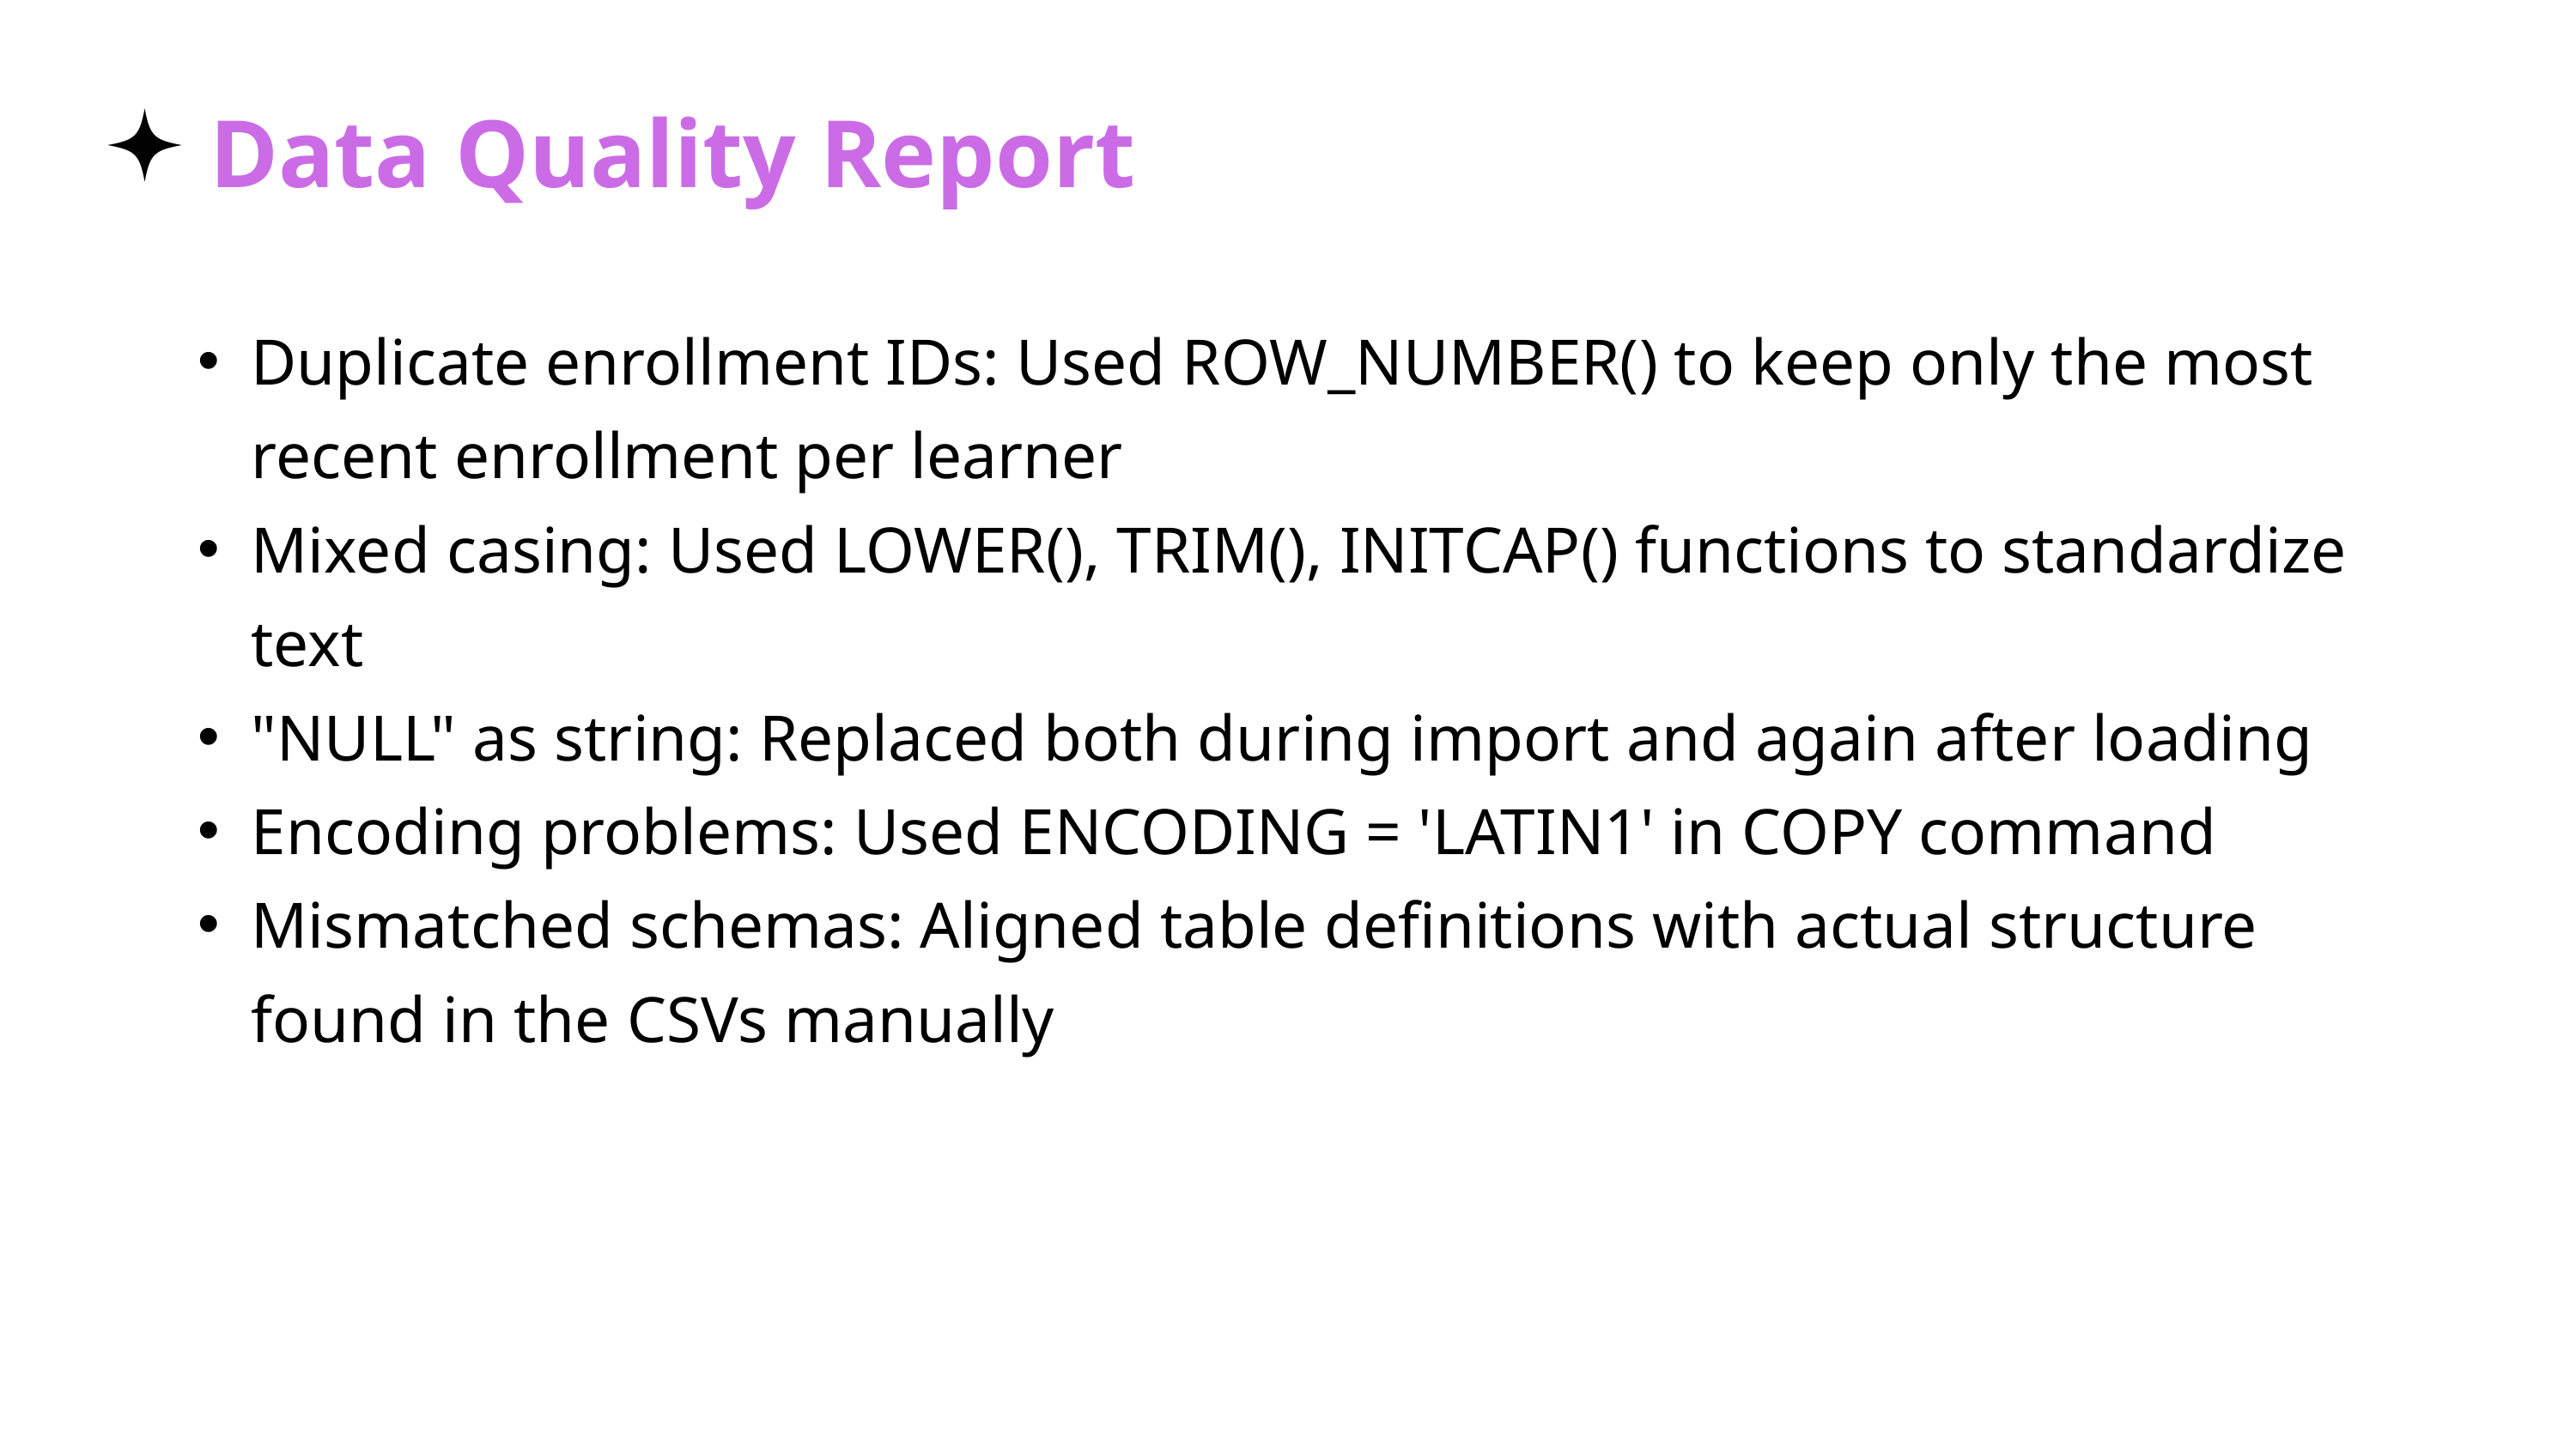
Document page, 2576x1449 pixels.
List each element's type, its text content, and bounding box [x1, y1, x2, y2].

text_box Duplicate enrollment IDs: Used ROW_NUMBER() to keep only the most recent enrollment per learner Mixed casing: Used LOWER(), TRIM(), INITCAP() functions to standardize text "NULL" as string: Replaced both during import and again after loading Encoding problems: Used ENCODING = 'LATIN1' in COPY command Mismatched schemas: Aligned table definitions with actual structure found in the CSVs manually [144, 303, 2432, 1149]
text_box Data Quality Report [210, 76, 2432, 206]
text_box [107, 108, 182, 182]
